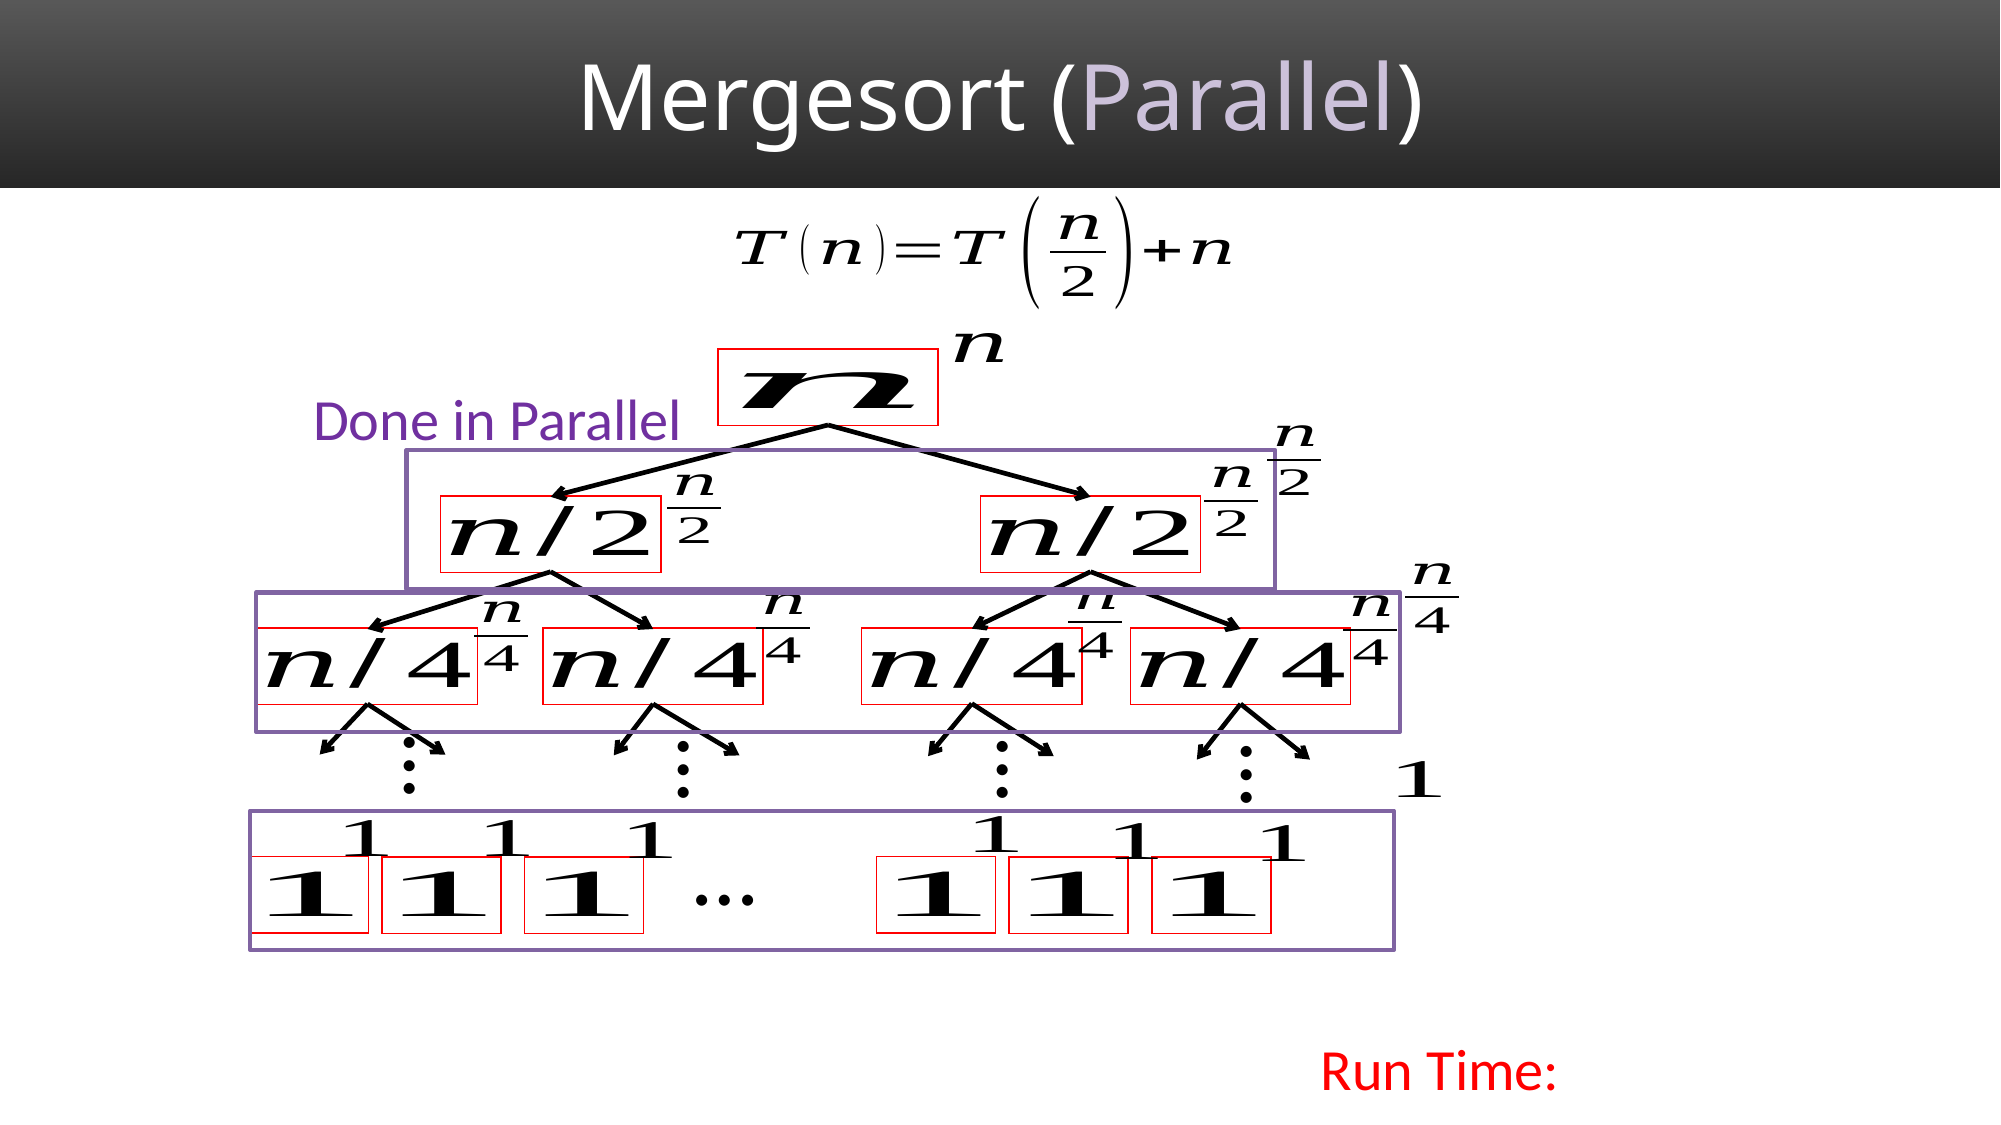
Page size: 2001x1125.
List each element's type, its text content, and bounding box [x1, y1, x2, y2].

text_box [654, 703, 740, 756]
text_box … [315, 758, 440, 809]
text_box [973, 703, 1054, 757]
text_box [1241, 703, 1311, 760]
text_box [368, 703, 446, 755]
text_box [248, 809, 1396, 952]
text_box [367, 571, 549, 630]
text_box [404, 448, 1277, 590]
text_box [927, 703, 973, 757]
text_box … [589, 734, 715, 809]
text_box [254, 590, 1402, 734]
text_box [319, 703, 368, 755]
text_box … [1152, 734, 1278, 809]
text_box … [908, 734, 1034, 809]
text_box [550, 424, 826, 497]
title Mergesort (Parallel) [99, 24, 1900, 163]
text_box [971, 571, 1089, 629]
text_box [1090, 571, 1241, 630]
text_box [550, 571, 654, 630]
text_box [1196, 703, 1241, 760]
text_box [613, 703, 654, 756]
text_box Done in Parallel [281, 375, 714, 460]
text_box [827, 424, 1091, 497]
